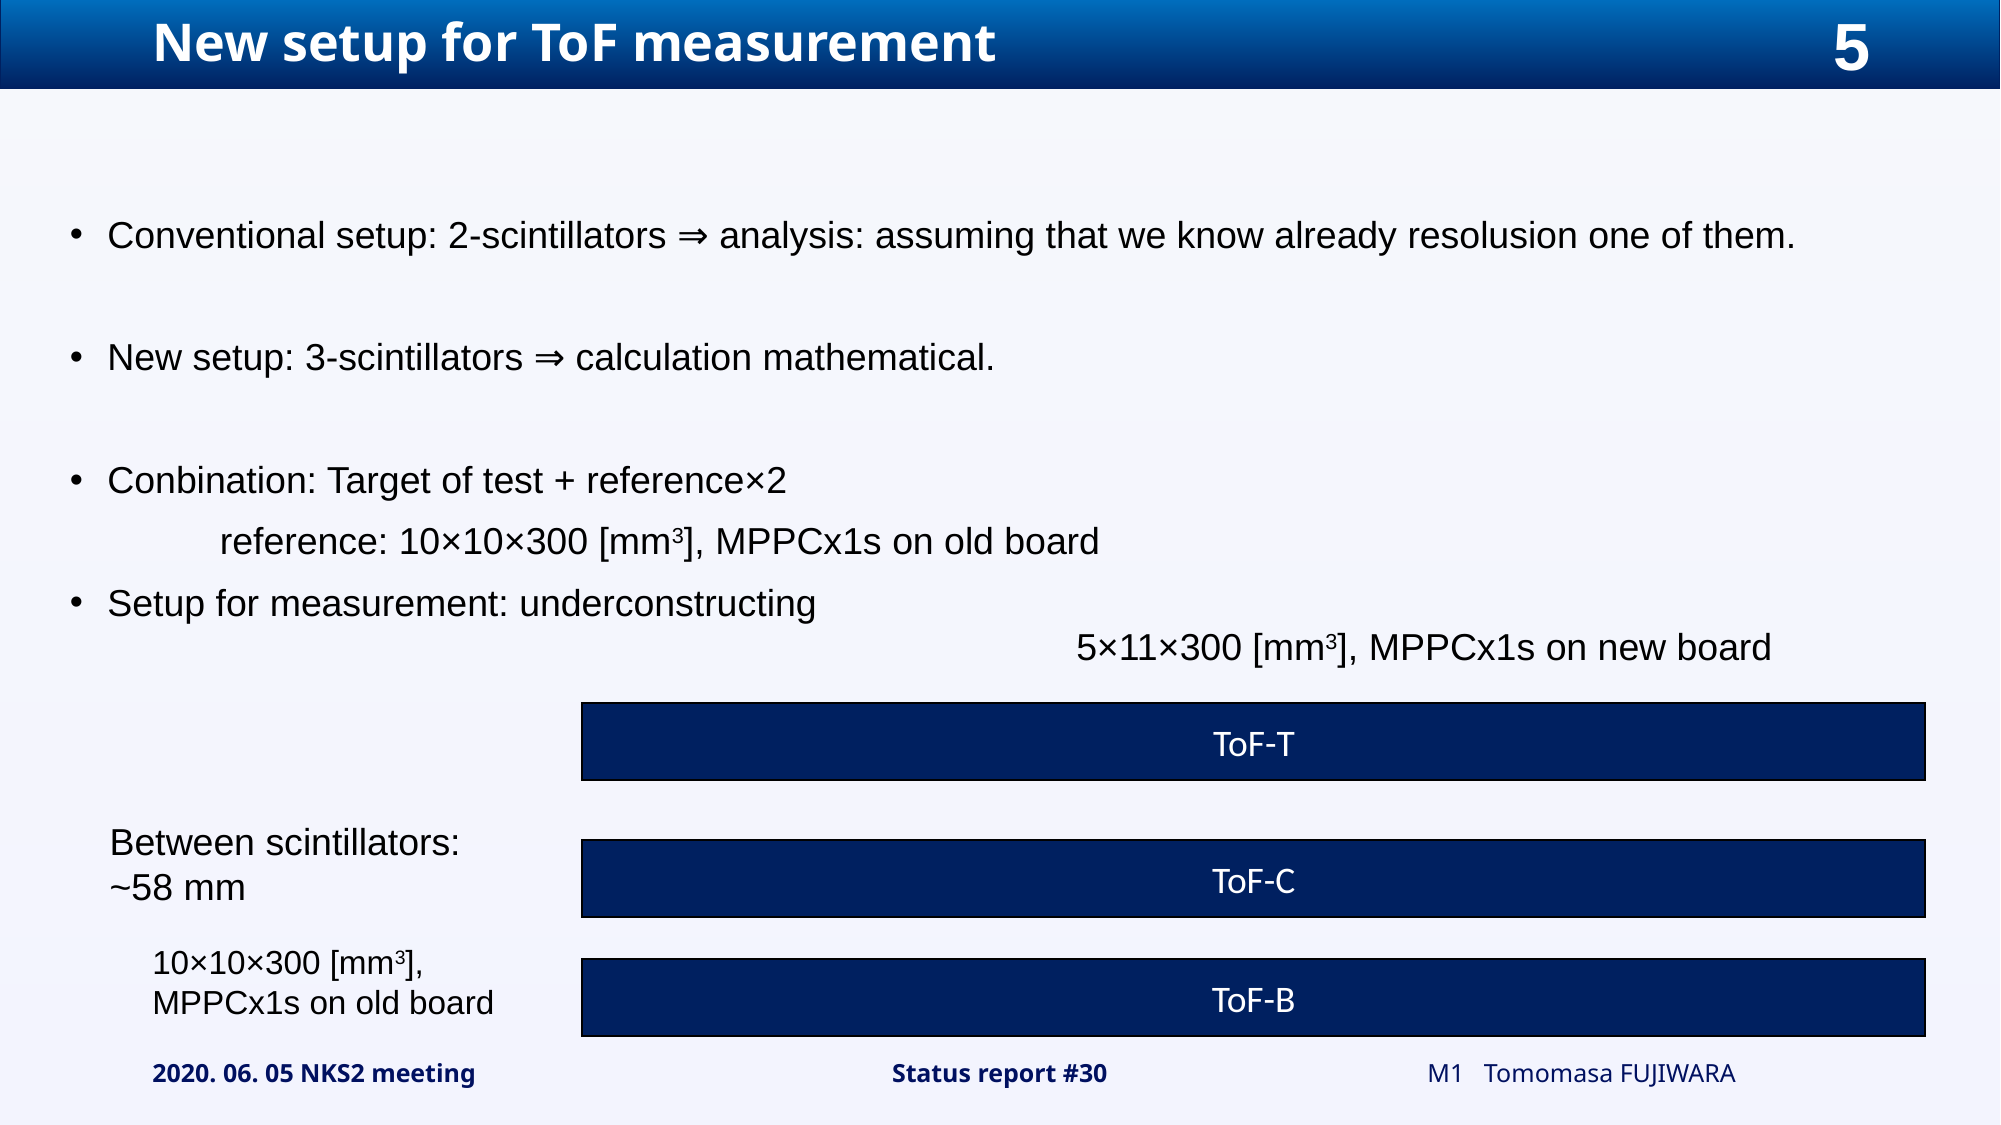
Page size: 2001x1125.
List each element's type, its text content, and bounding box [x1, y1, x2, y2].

title New setup for ToF measurement [137, 0, 1863, 89]
text_box ToF-C [581, 839, 1926, 918]
list Conventional setup: 2-scintillators ⇒ analysis: assuming that we know already resolusion one of them. New setup: 3-scintillators ⇒ calculation mathematical. Conbination: Target of test + reference×2 reference: 10×10×300 [mm3], MPPCx1s on old board Setup for measurement: underconstructing [55, 208, 1945, 1024]
text_box 5×11×300 [mm3], MPPCx1s on new board [1061, 615, 1863, 676]
text_box Between scintillators: ~58 mm [94, 810, 480, 916]
slide_number 2020. 06. 05 NKS2 meeting [137, 1042, 588, 1103]
text_box ToF-B [581, 958, 1926, 1037]
text_box 10×10×300 [mm3], MPPCx1s on old board [137, 933, 523, 1029]
text_box ToF-T [581, 702, 1926, 781]
footer Status report #30 [662, 1042, 1338, 1103]
